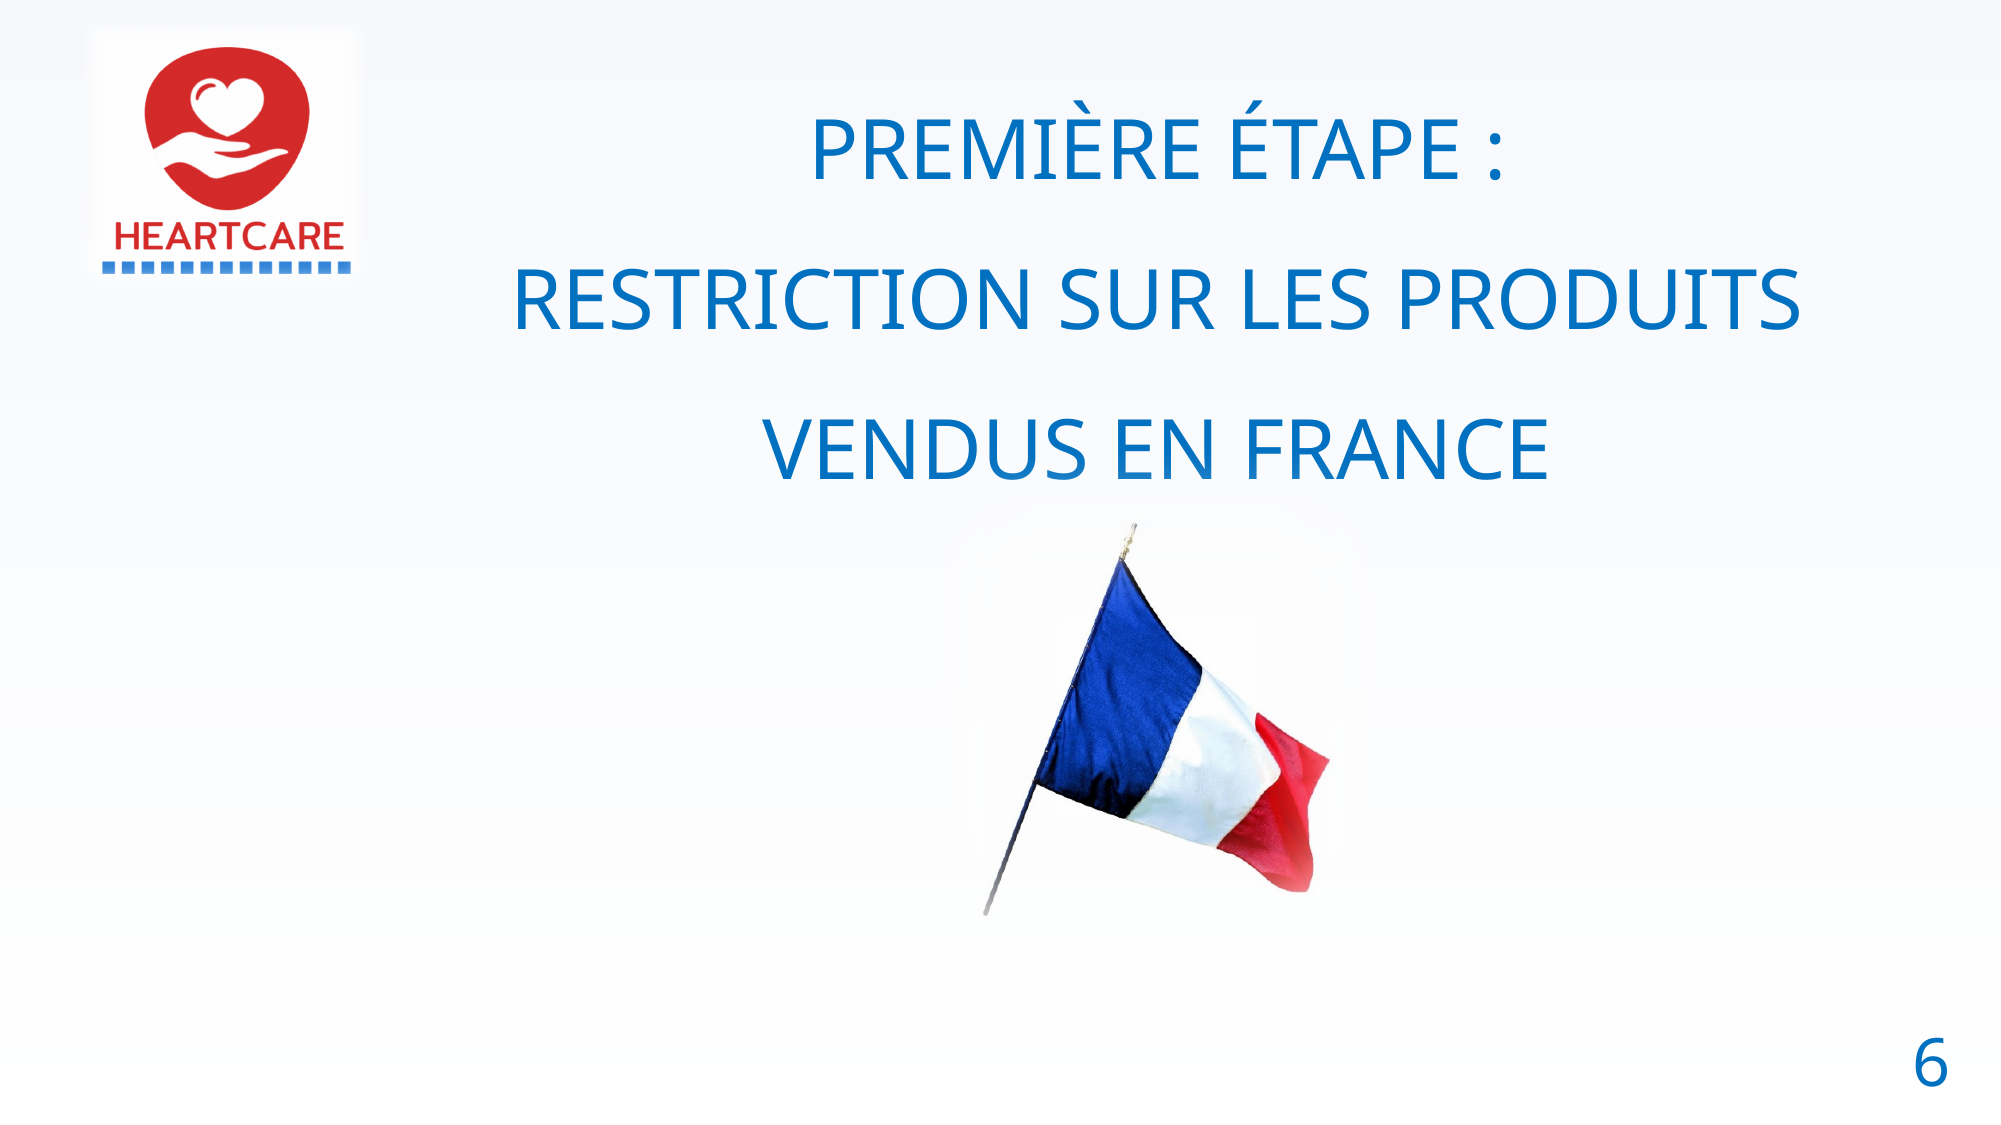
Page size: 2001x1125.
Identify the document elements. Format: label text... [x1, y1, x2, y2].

text_box 6 [1832, 1023, 1966, 1107]
picture [73, 11, 376, 296]
picture [876, 435, 1439, 998]
title PREMIÈRE ÉTAPE : RESTRICTION SUR LES PRODUITS VENDUS EN FRANCE [411, 38, 1904, 213]
